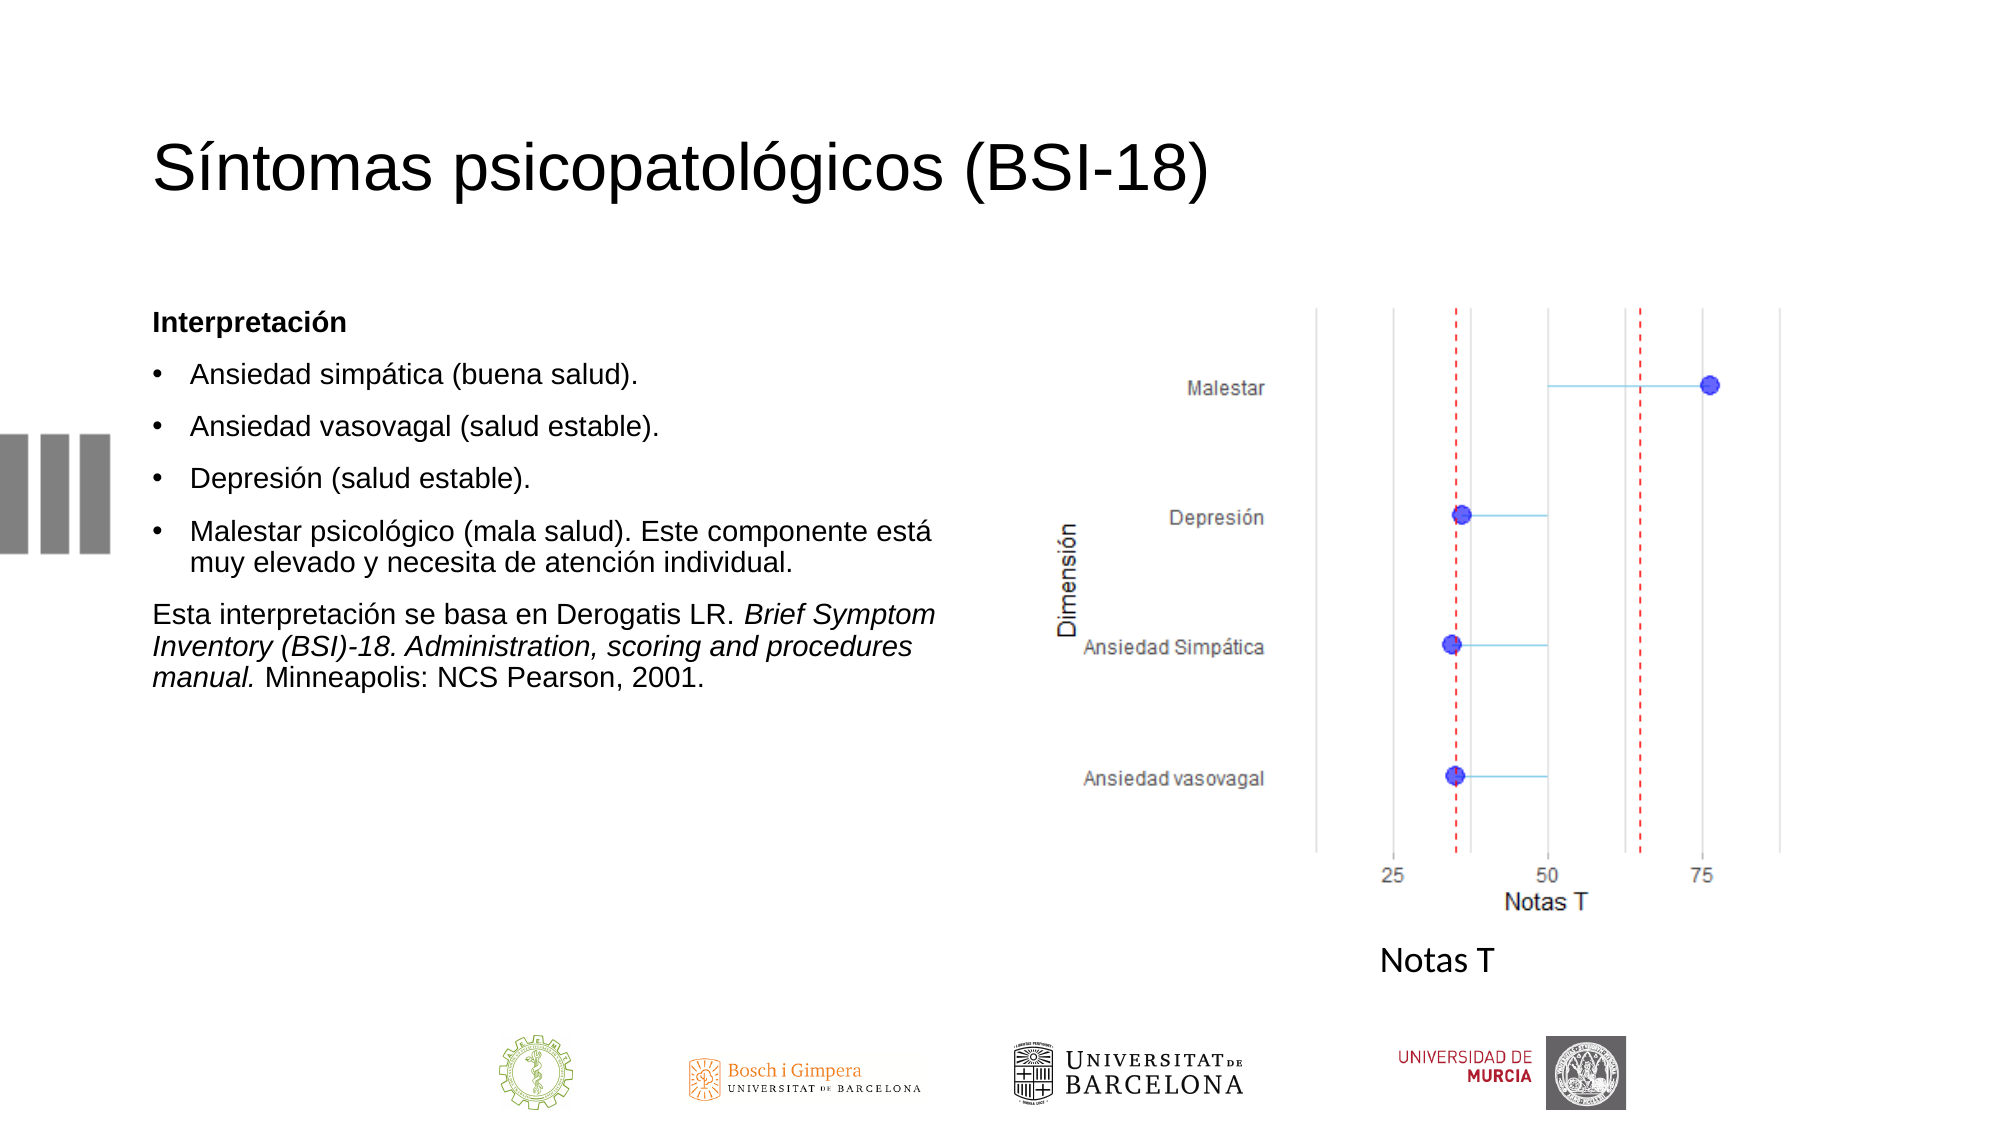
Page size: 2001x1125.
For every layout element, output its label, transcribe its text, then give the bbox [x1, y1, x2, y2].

list Interpretación Ansiedad simpática (buena salud). Ansiedad vasovagal (salud estable). Depresión (salud estable). Malestar psicológico (mala salud). Este componente está muy elevado y necesita de atención individual. Esta interpretación se basa en Derogatis LR. Brief Symptom Inventory (BSI)-18. Administration, scoring and procedures manual. Minneapolis: NCS Pearson, 2001. [137, 299, 988, 1014]
picture [499, 1035, 573, 1110]
title Síntomas psicopatológicos (BSI-18) [137, 59, 1863, 278]
text_box Notas T [1012, 927, 1863, 1011]
picture [1043, 297, 1832, 928]
picture [684, 1031, 926, 1125]
picture [1014, 1042, 1243, 1105]
picture [0, 420, 123, 563]
picture [1331, 1036, 1627, 1110]
